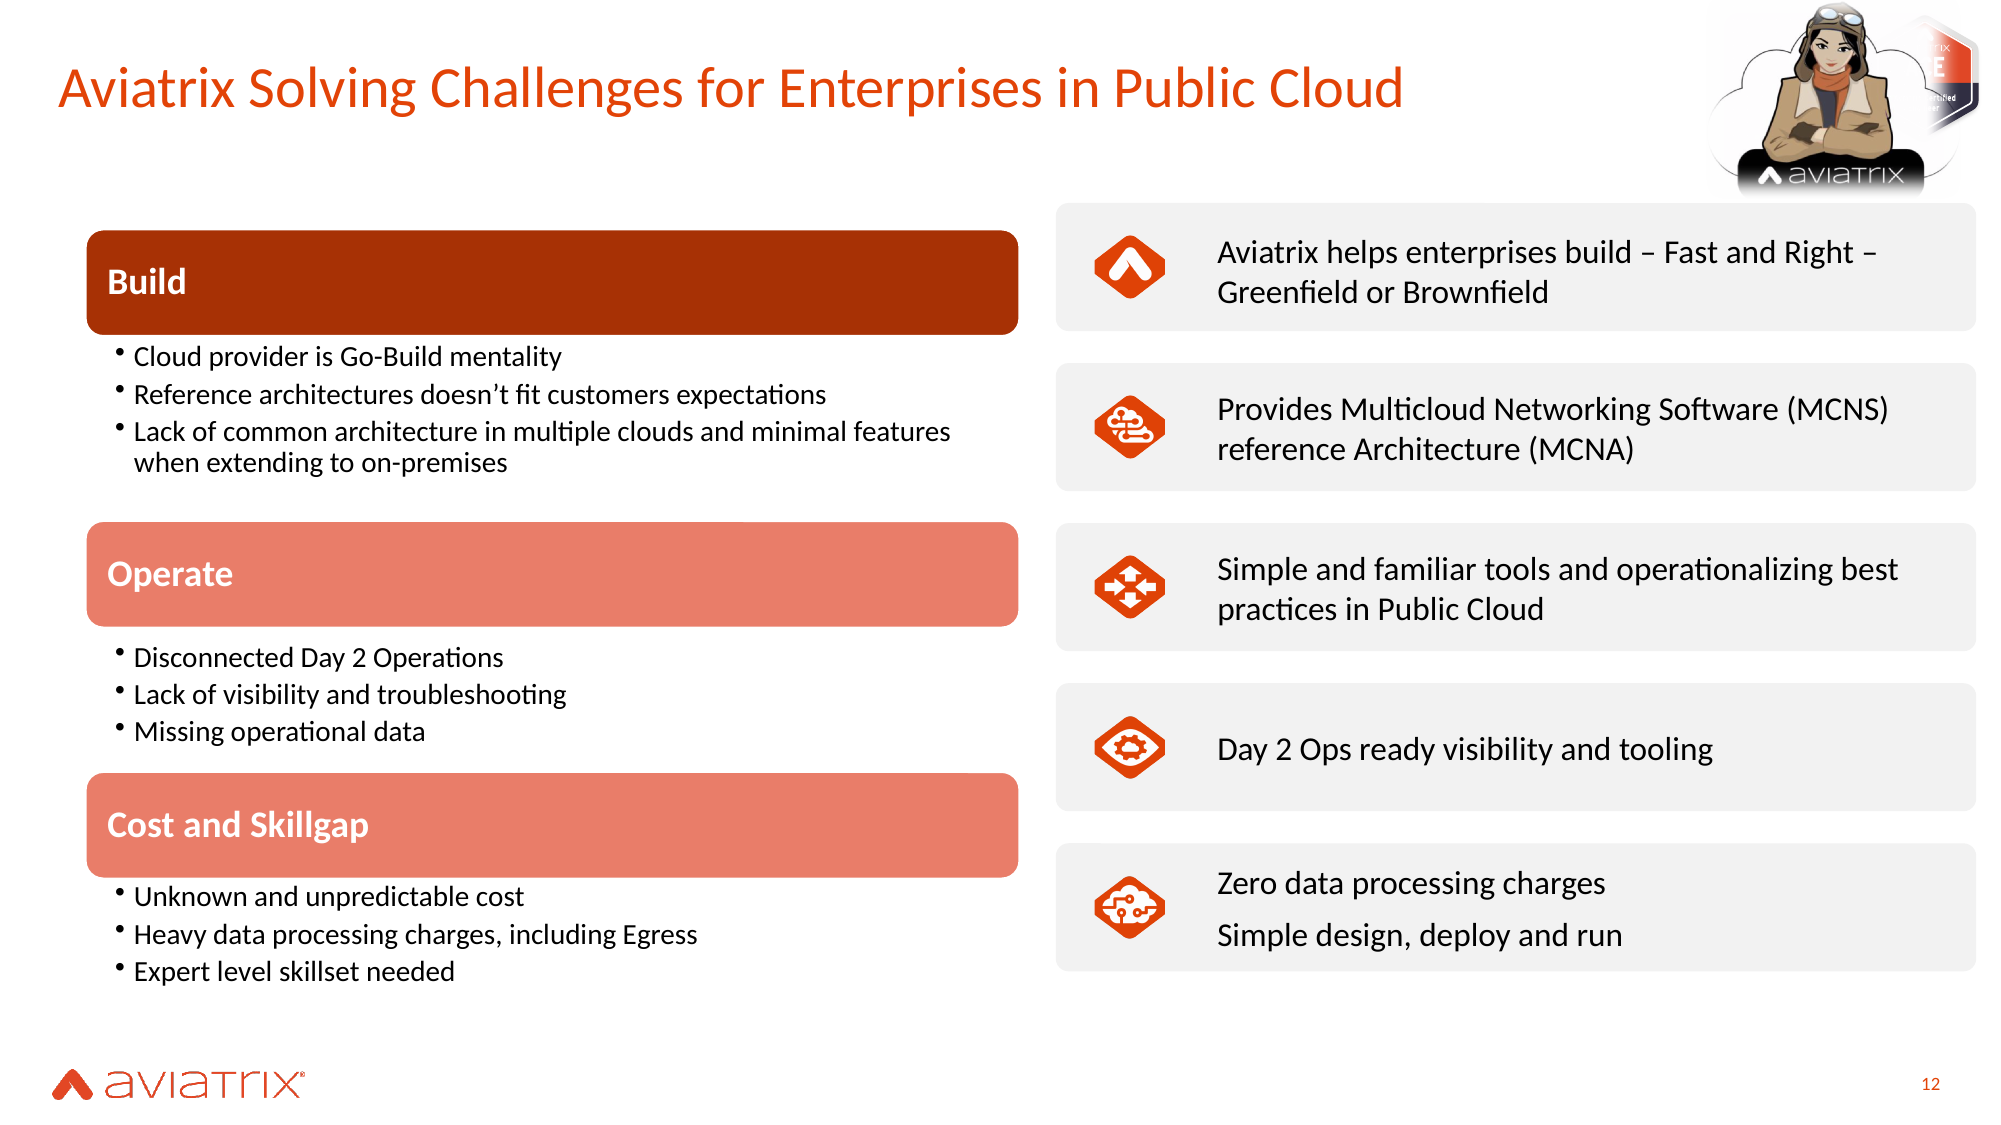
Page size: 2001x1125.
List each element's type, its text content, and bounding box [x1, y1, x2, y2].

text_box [1055, 202, 1977, 972]
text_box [85, 169, 1020, 1006]
picture [1705, 0, 1962, 200]
picture [52, 1069, 305, 1100]
slide_number 12 [1894, 1058, 1967, 1108]
title Aviatrix Solving Challenges for Enterprises in Public Cloud [43, 40, 1705, 137]
